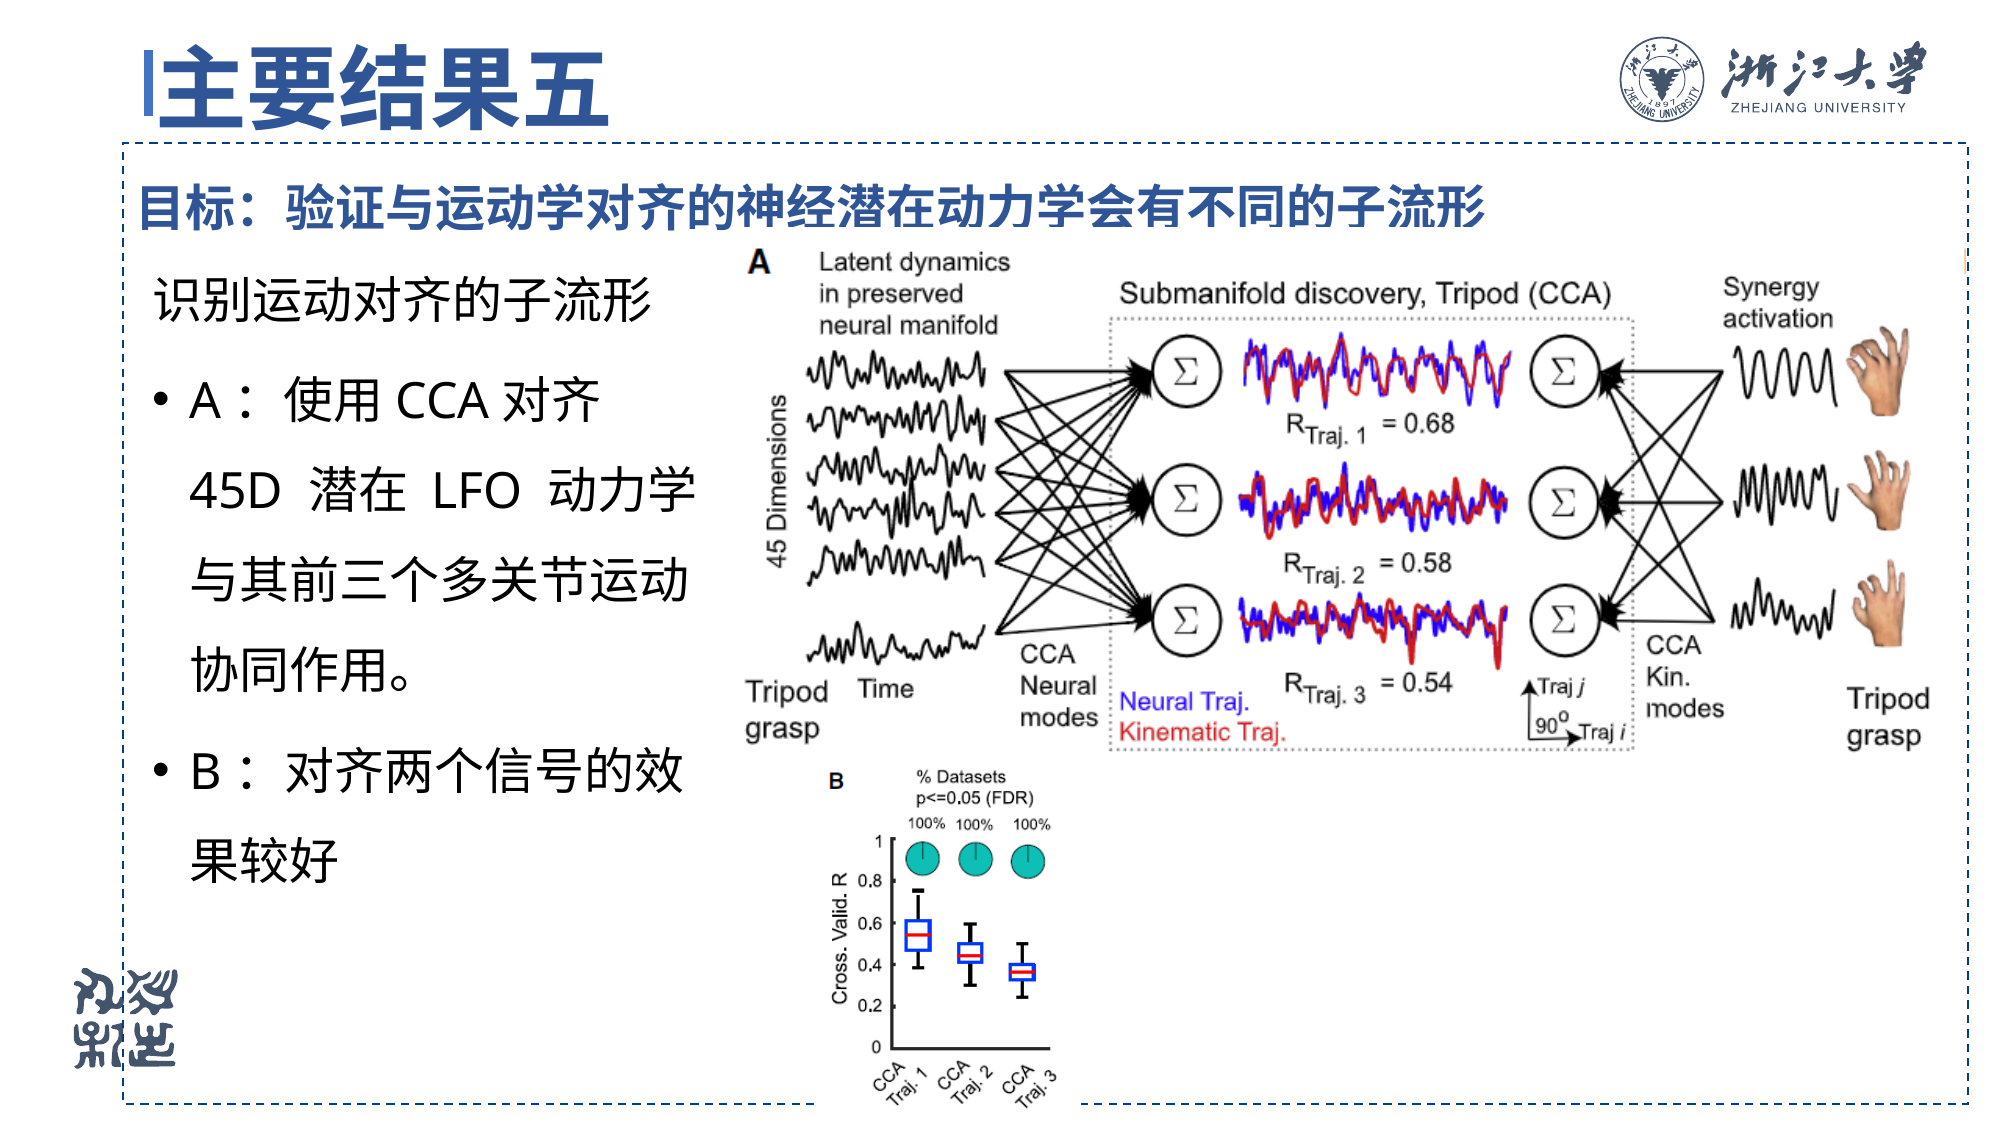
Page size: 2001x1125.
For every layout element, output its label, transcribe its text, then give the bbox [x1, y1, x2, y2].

text_box 主要结果五 [139, 21, 1631, 135]
picture [730, 227, 1966, 1116]
text_box 目标：验证与运动学对齐的神经潜在动力学会有不同的子流形 [38, 135, 1927, 339]
text_box [122, 142, 1969, 1105]
text_box 识别运动对齐的子流形 A：使用CCA对齐 45D 潜在 LFO 动力学与其前三个多关节运动协同作用。 B：对齐两个信号的效果较好 [54, 227, 728, 1125]
